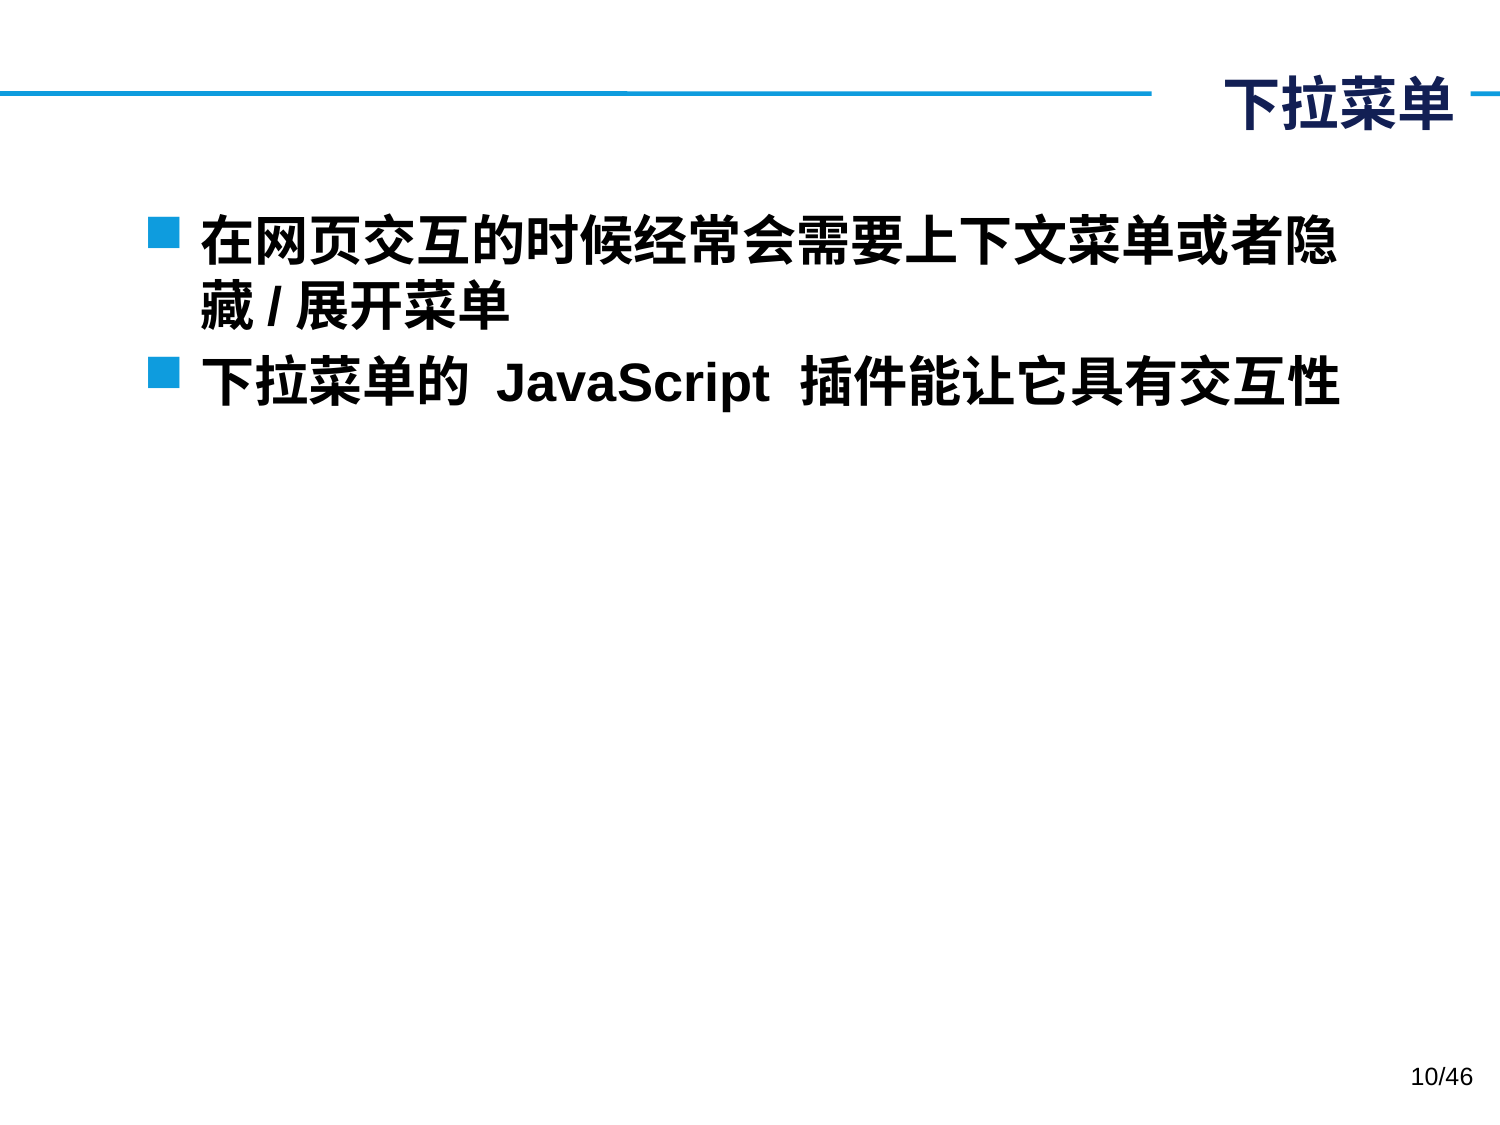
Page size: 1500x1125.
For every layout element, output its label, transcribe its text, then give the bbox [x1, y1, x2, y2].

slide_number 10/46 [1138, 1053, 1489, 1114]
title 下拉菜单 [1151, 58, 1471, 145]
list 在网页交互的时候经常会需要上下文菜单或者隐藏/展开菜单 下拉菜单的 JavaScript 插件能让它具有交互性 [128, 199, 1383, 1043]
